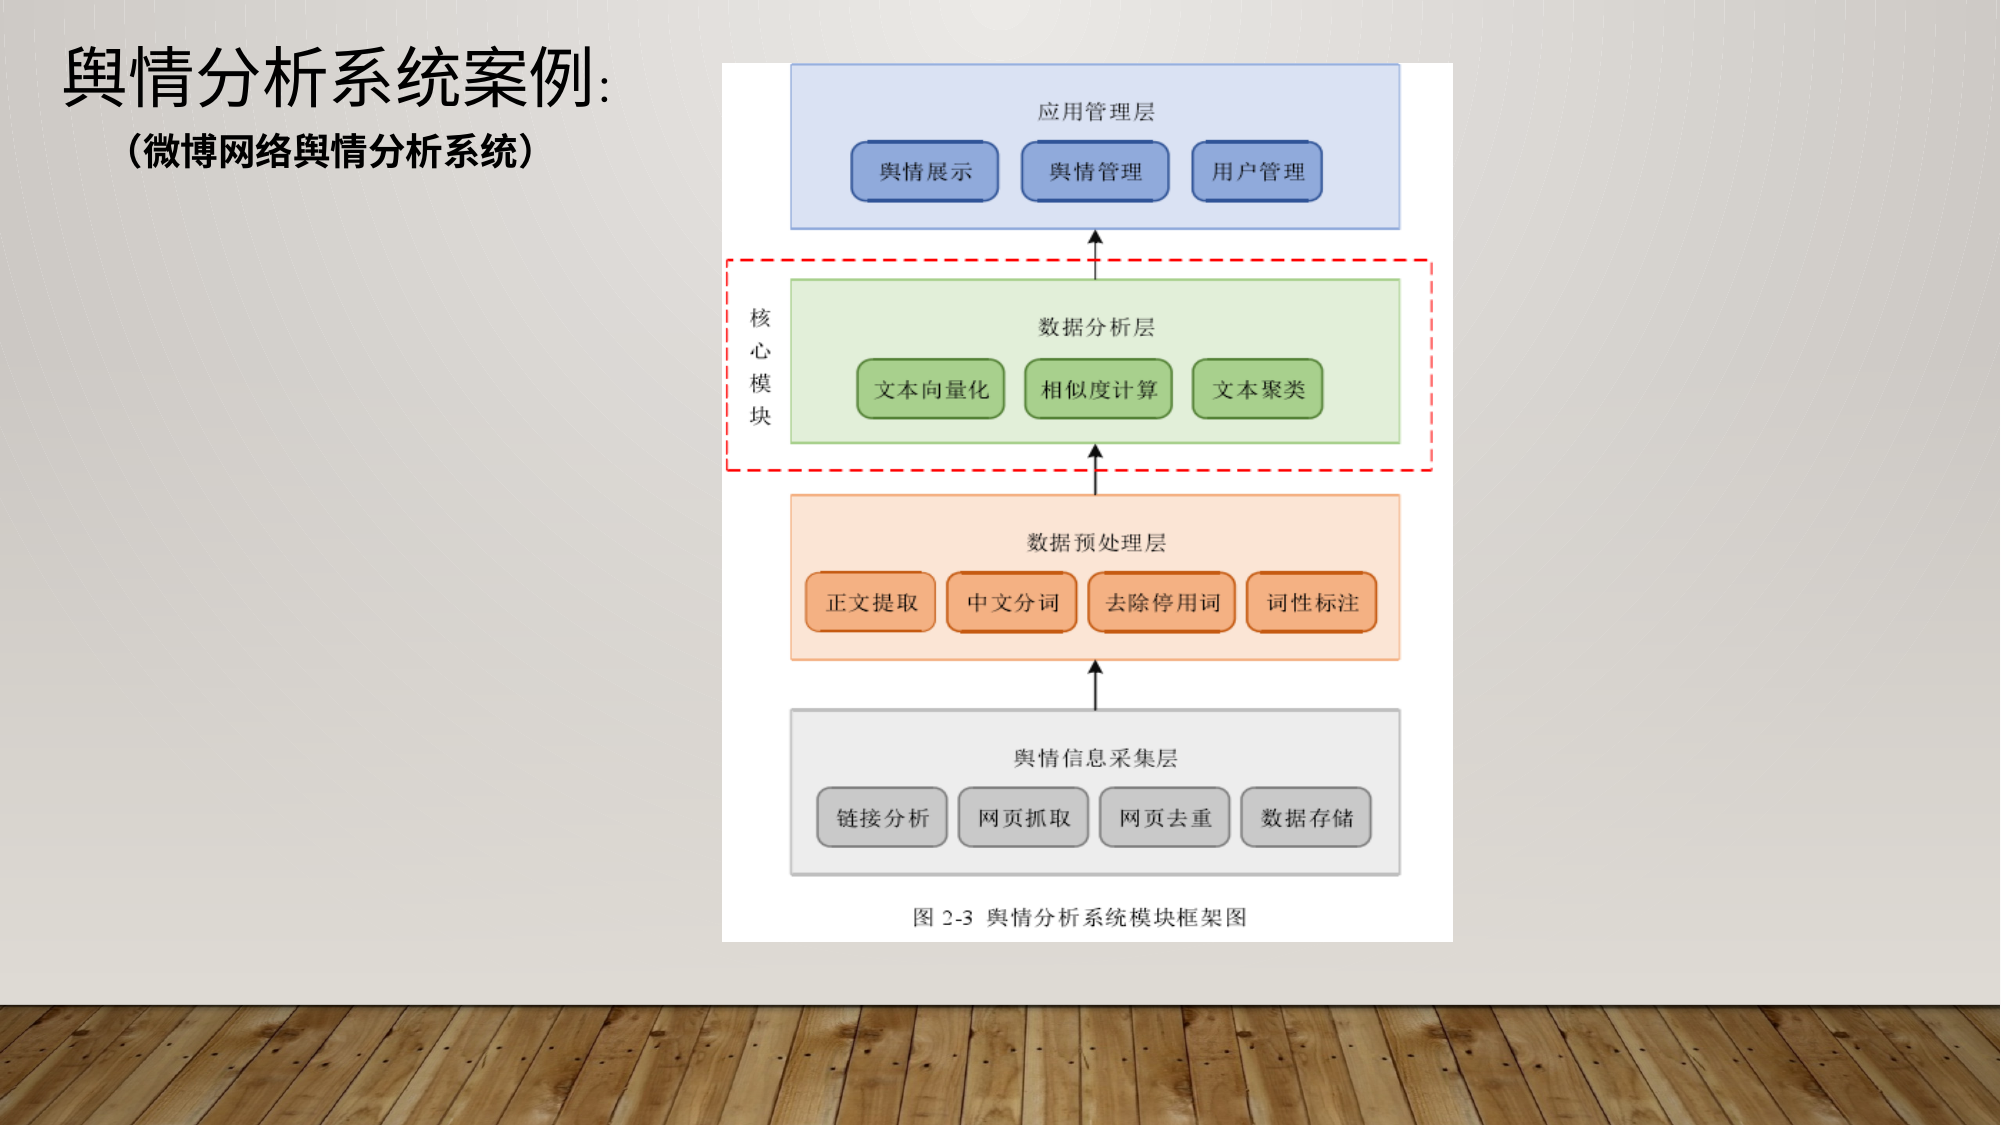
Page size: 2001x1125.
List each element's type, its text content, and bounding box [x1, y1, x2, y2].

text_box （微博网络舆情分析系统） [90, 124, 617, 181]
picture [0, 1005, 2000, 1125]
picture [722, 62, 1454, 942]
text_box 舆情分析系统案例： [47, 28, 661, 124]
